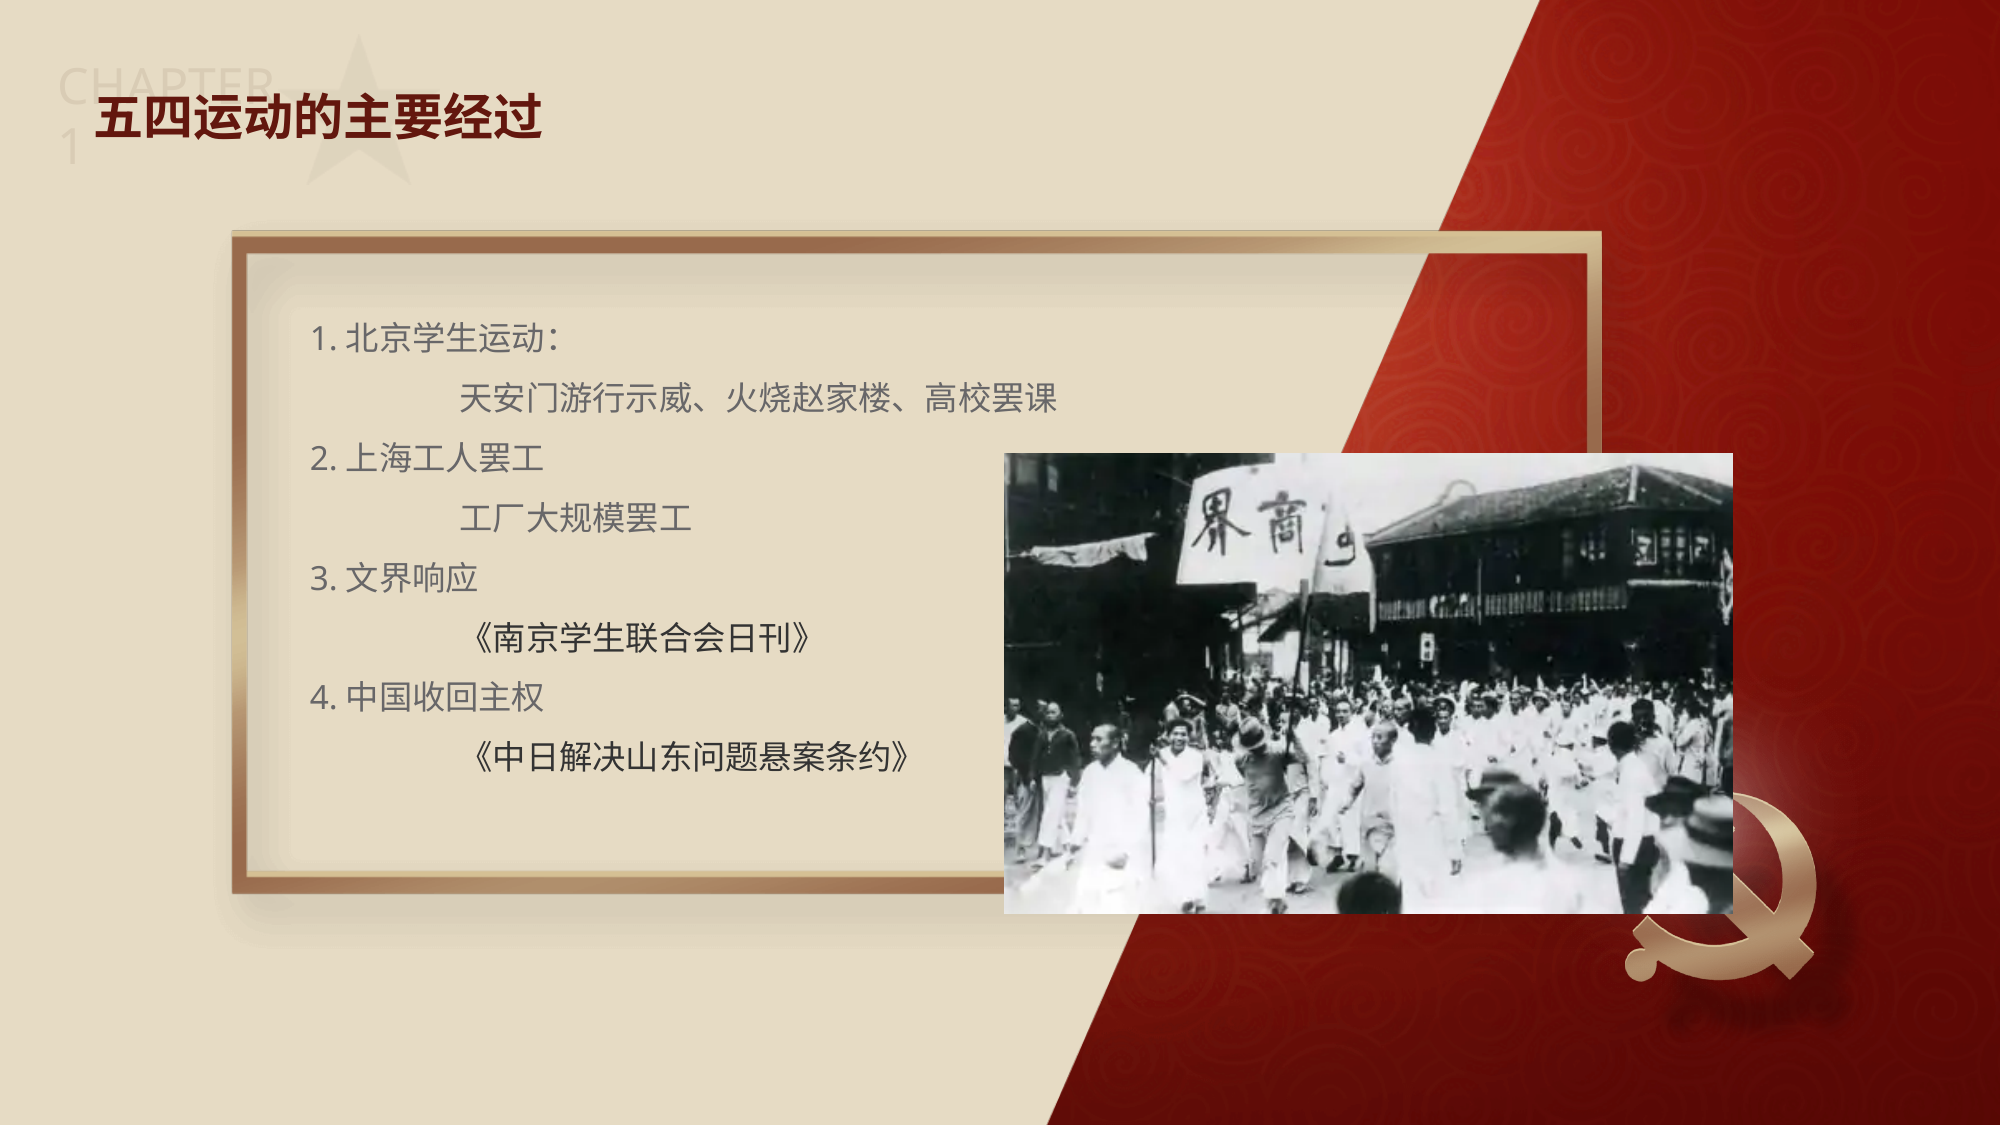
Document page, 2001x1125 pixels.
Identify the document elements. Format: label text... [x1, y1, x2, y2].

picture [209, 0, 2000, 1125]
text_box 五四运动的主要经过 [78, 78, 278, 153]
picture [278, 34, 440, 185]
text_box 五四运动的主要经过 [440, 78, 575, 153]
text_box CHAPTER 1 [43, 47, 278, 183]
